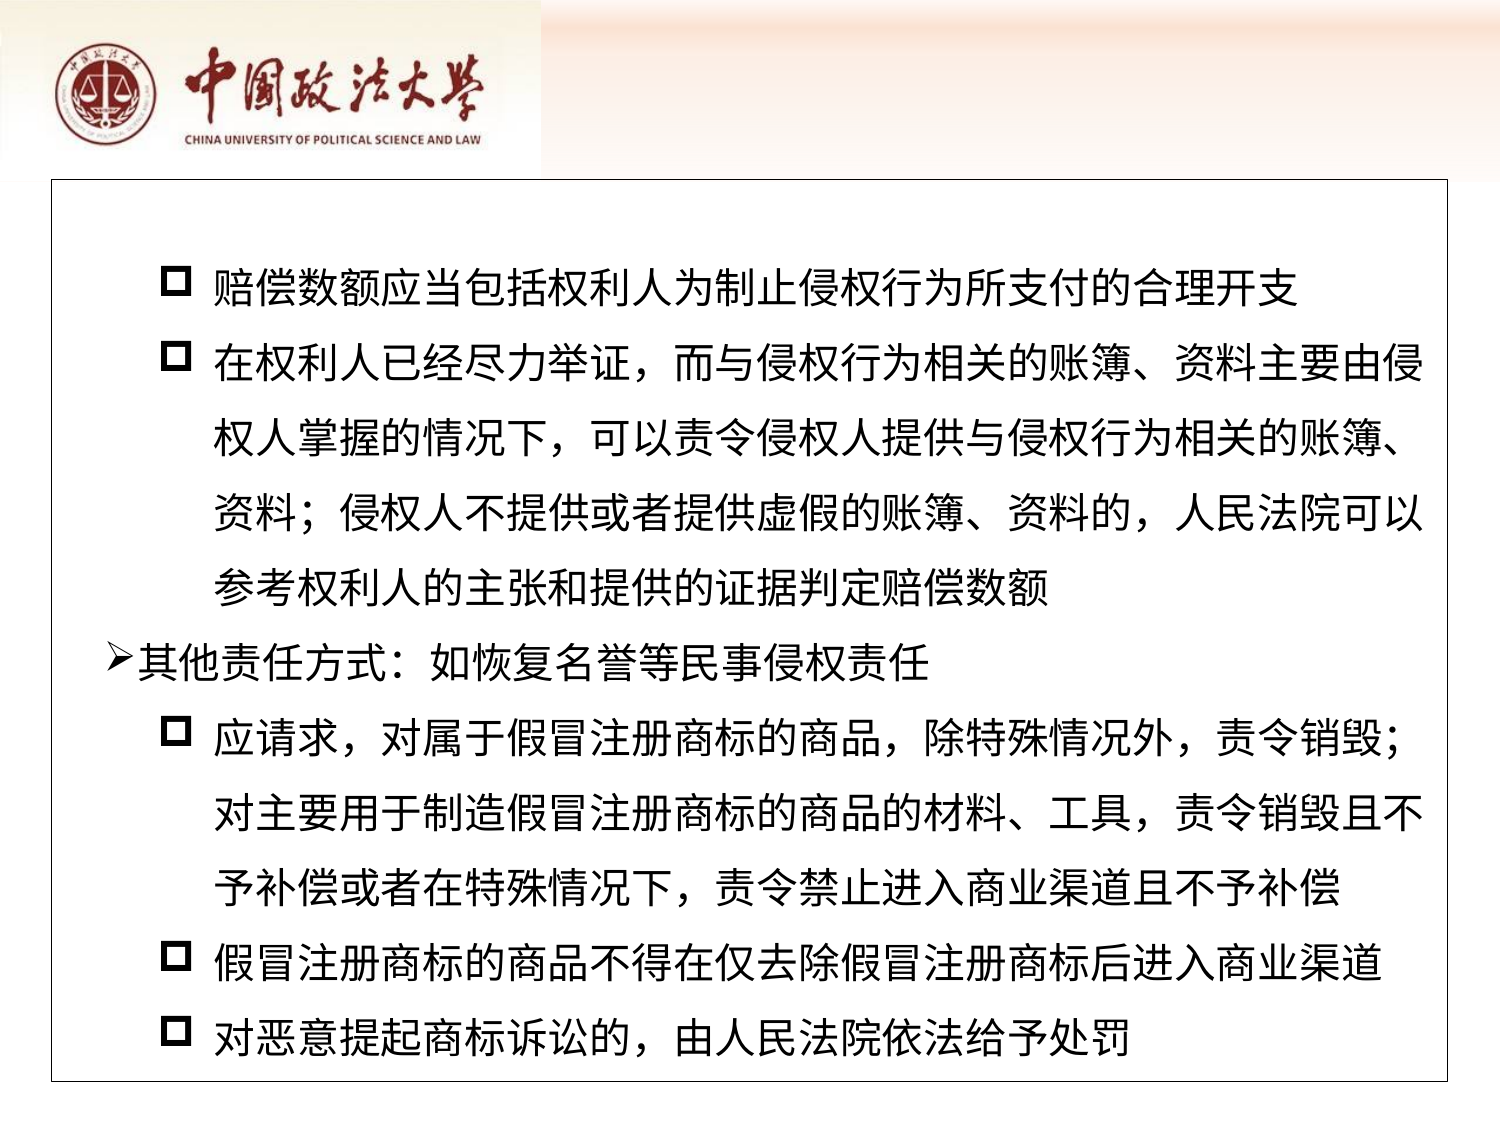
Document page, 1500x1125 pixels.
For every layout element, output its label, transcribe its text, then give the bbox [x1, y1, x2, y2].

list 赔偿数额应当包括权利人为制止侵权行为所支付的合理开支 在权利人已经尽力举证，而与侵权行为相关的账簿、资料主要由侵权人掌握的情况下，可以责令侵权人提供与侵权行为相关的账簿、资料；侵权人不提供或者提供虚假的账簿、资料的，人民法院可以参考权利人的主张和提供的证据判定赔偿数额 其他责任方式：如恢复名誉等民事侵权责任 应请求，对属于假冒注册商标的商品，除特殊情况外，责令销毁； 对主要用于制造假冒注册商标的商品的材料、工具，责令销毁且不予补偿或者在特殊情况下，责令禁止进入商业渠道且不予补偿 假冒注册商标的商品不得在仅去除假冒注册商标后进入商业渠道 对恶意提起商标诉讼的，由人民法院依法给予处罚 [51, 182, 1448, 1082]
picture [0, 0, 1500, 182]
